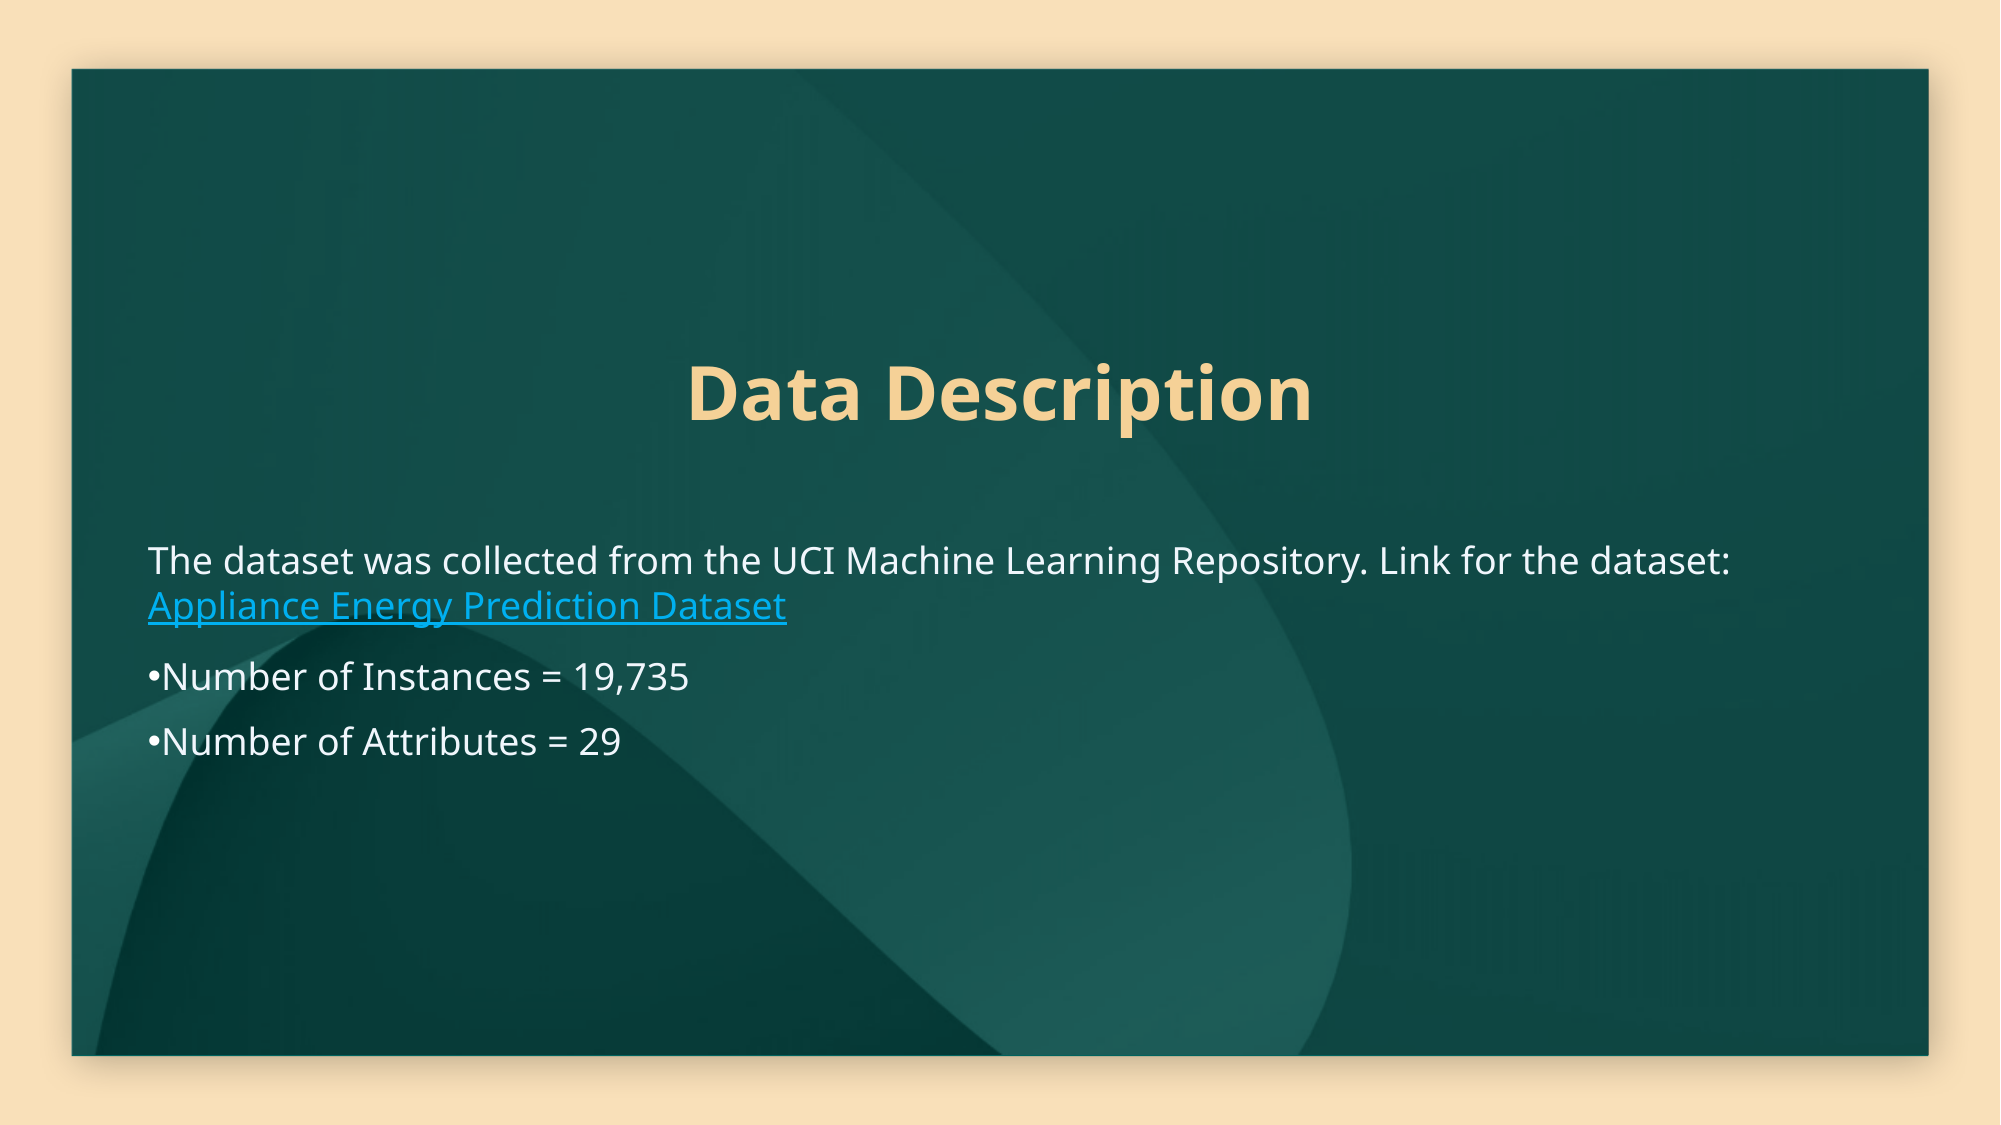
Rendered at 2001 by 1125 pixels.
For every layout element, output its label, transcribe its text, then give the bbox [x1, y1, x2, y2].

title Data Description [132, 126, 1868, 444]
subtitle The dataset was collected from the UCI Machine Learning Repository. Link for the dataset: Appliance Energy Prediction Dataset Number of Instances = 19,735 Number of Attributes = 29 [132, 497, 1868, 802]
